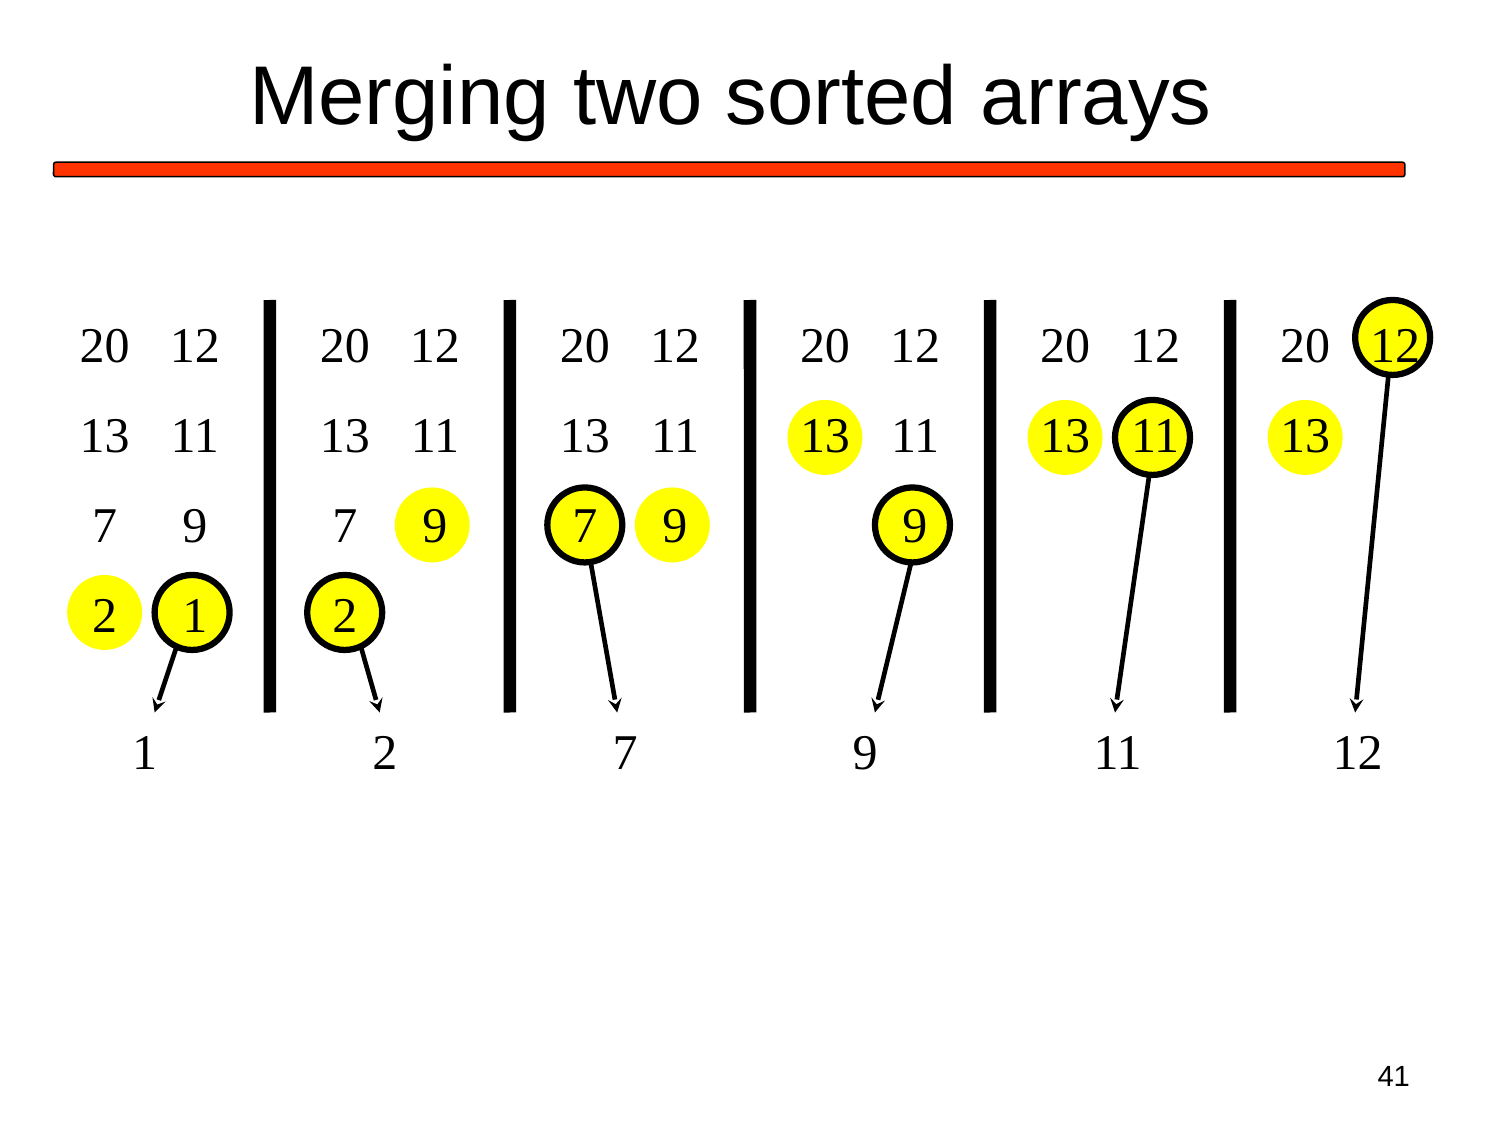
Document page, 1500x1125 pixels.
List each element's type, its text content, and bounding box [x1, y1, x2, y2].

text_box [64, 274, 1436, 788]
slide_number 41 [1074, 1049, 1425, 1103]
title Merging two sorted arrays [55, 16, 1406, 166]
